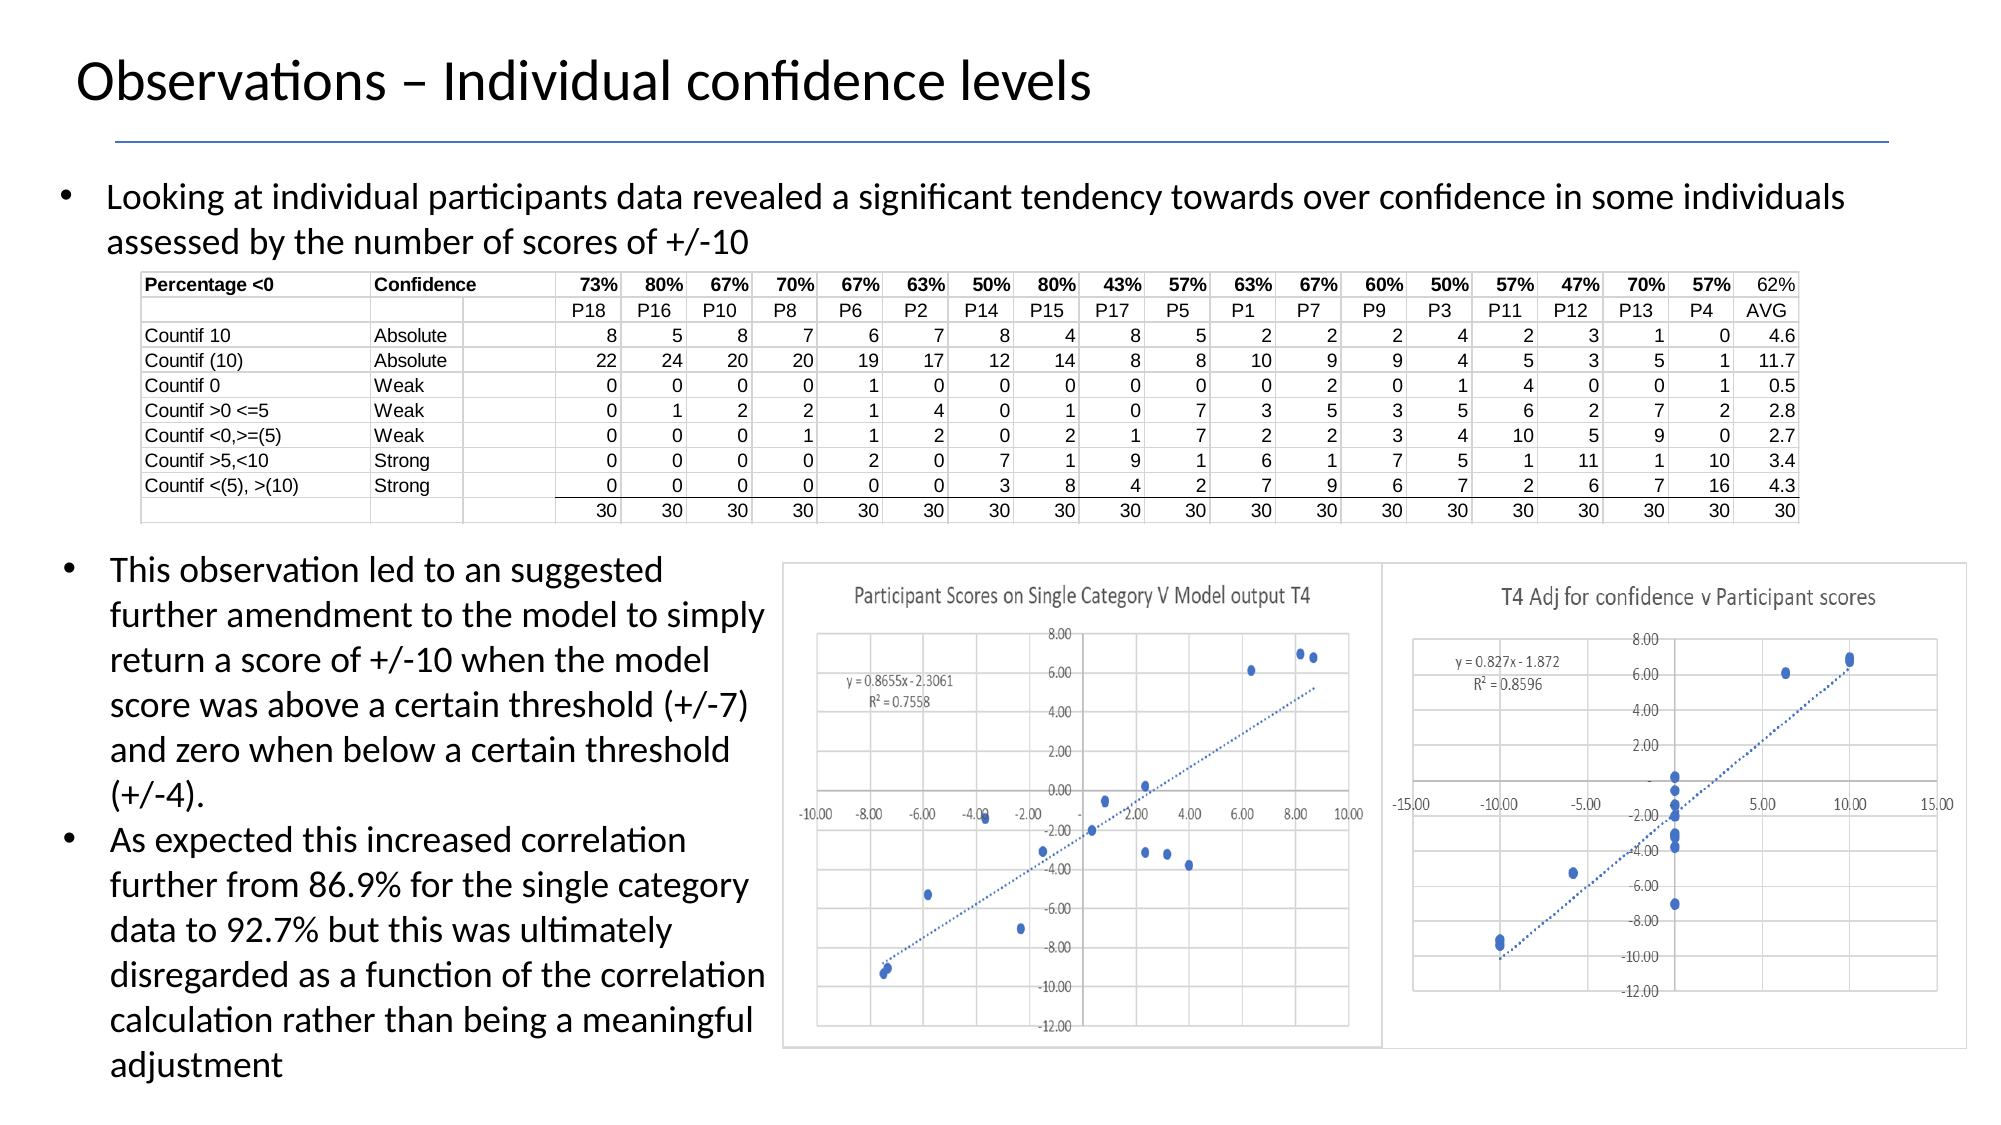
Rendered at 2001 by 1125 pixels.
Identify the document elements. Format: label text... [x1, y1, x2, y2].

text_box This observation led to an suggested further amendment to the model to simply return a score of +/-10 when the model score was above a certain threshold (+/-7) and zero when below a certain threshold (+/-4). As expected this increased correlation further from 86.9% for the single category data to 92.7% but this was ultimately disregarded as a function of the correlation calculation rather than being a meaningful adjustment [48, 537, 787, 1093]
text_box Observations – Individual confidence levels [61, 34, 1723, 120]
picture [782, 562, 1967, 1049]
picture [140, 271, 1800, 524]
text_box Looking at individual participants data revealed a significant tendency towards over confidence in some individuals assessed by the number of scores of +/-10 [44, 164, 1930, 270]
